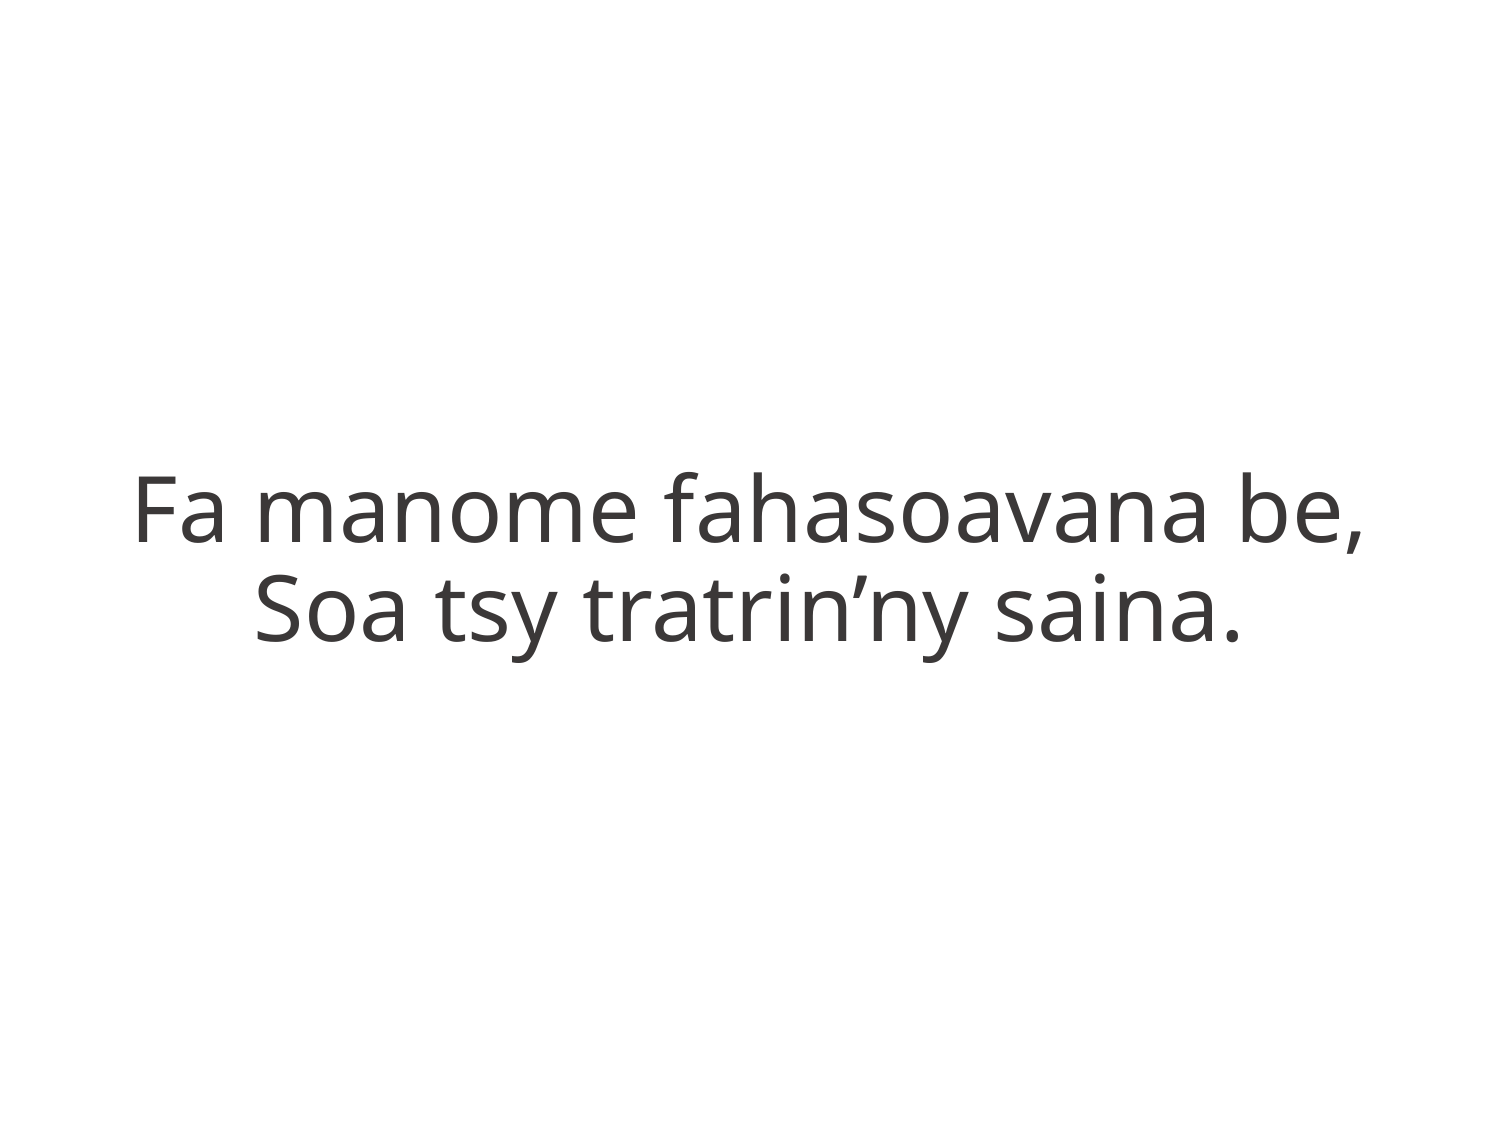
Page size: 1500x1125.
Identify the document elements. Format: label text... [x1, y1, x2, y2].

title Fa manome fahasoavana be, Soa tsy tratrin’ny saina. [103, 453, 1397, 672]
